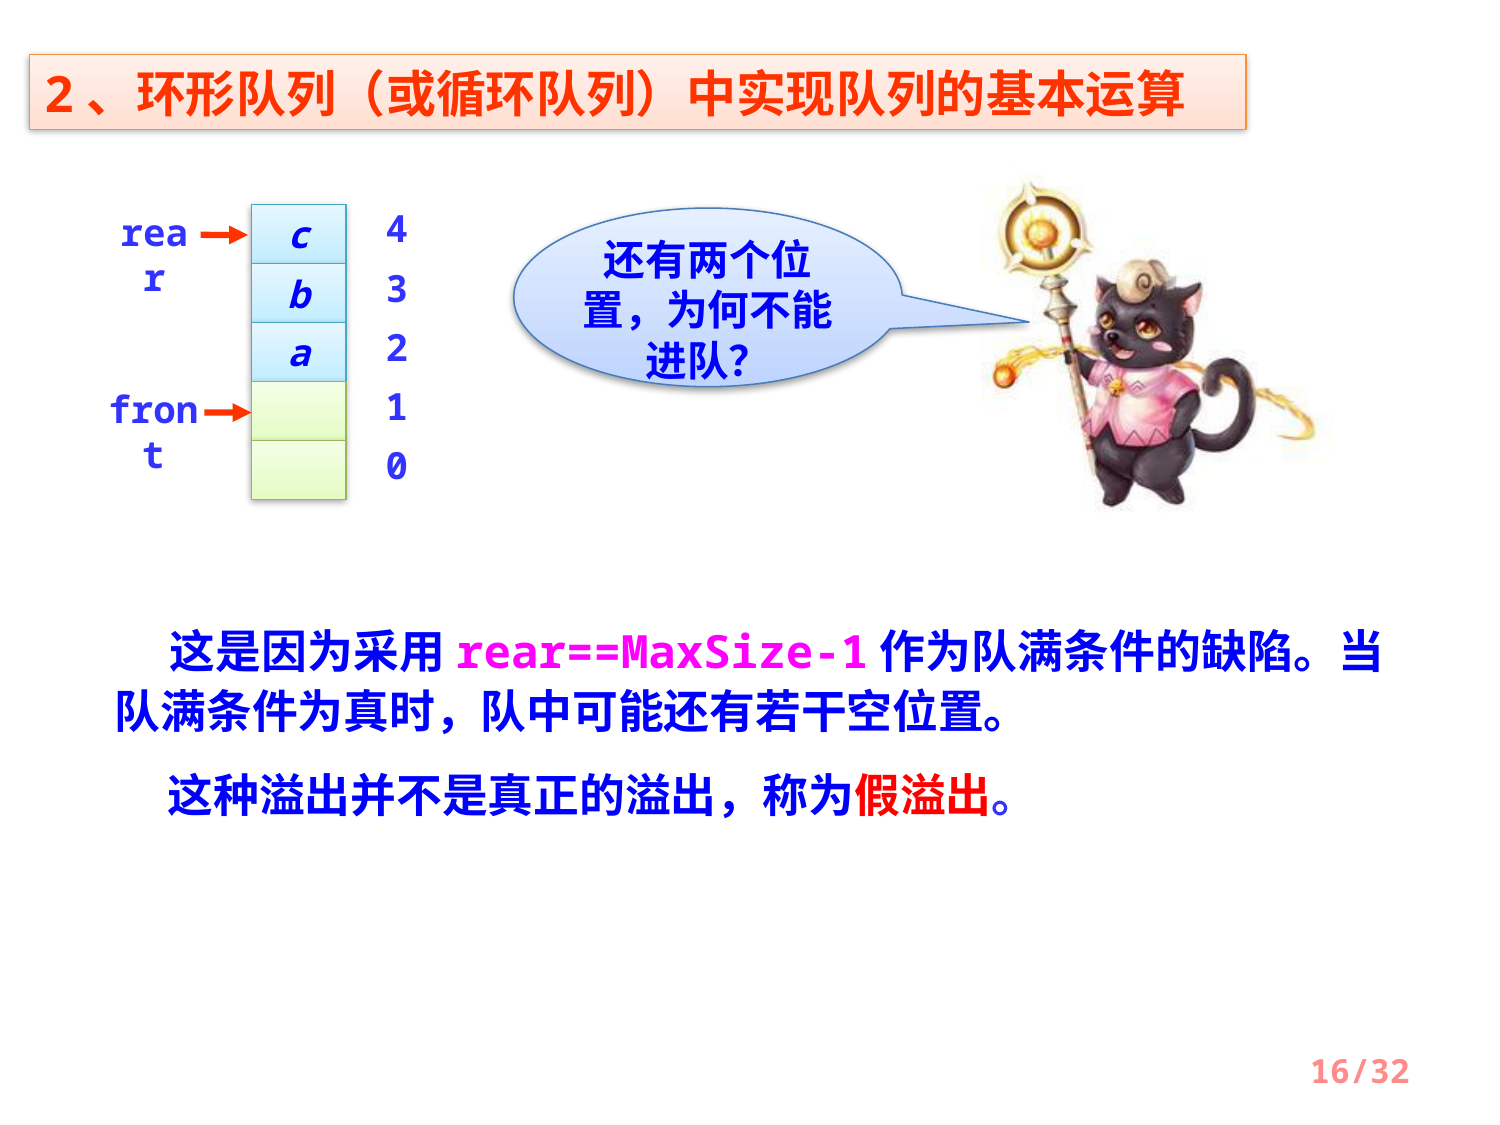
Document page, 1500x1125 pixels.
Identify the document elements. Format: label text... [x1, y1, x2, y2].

text_box 还有两个位置，为何不能进队？ [512, 207, 827, 388]
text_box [81, 197, 433, 500]
text_box 2、环形队列（或循环队列）中实现队列的基本运算 [29, 54, 1247, 130]
text_box 这是因为采用rear==MaxSize-1作为队满条件的缺陷。当队满条件为真时，队中可能还有若干空位置。 这种溢出并不是真正的溢出，称为假溢出。 [100, 609, 1400, 829]
picture [832, 136, 1380, 535]
slide_number 16/32 [1074, 1042, 1425, 1103]
